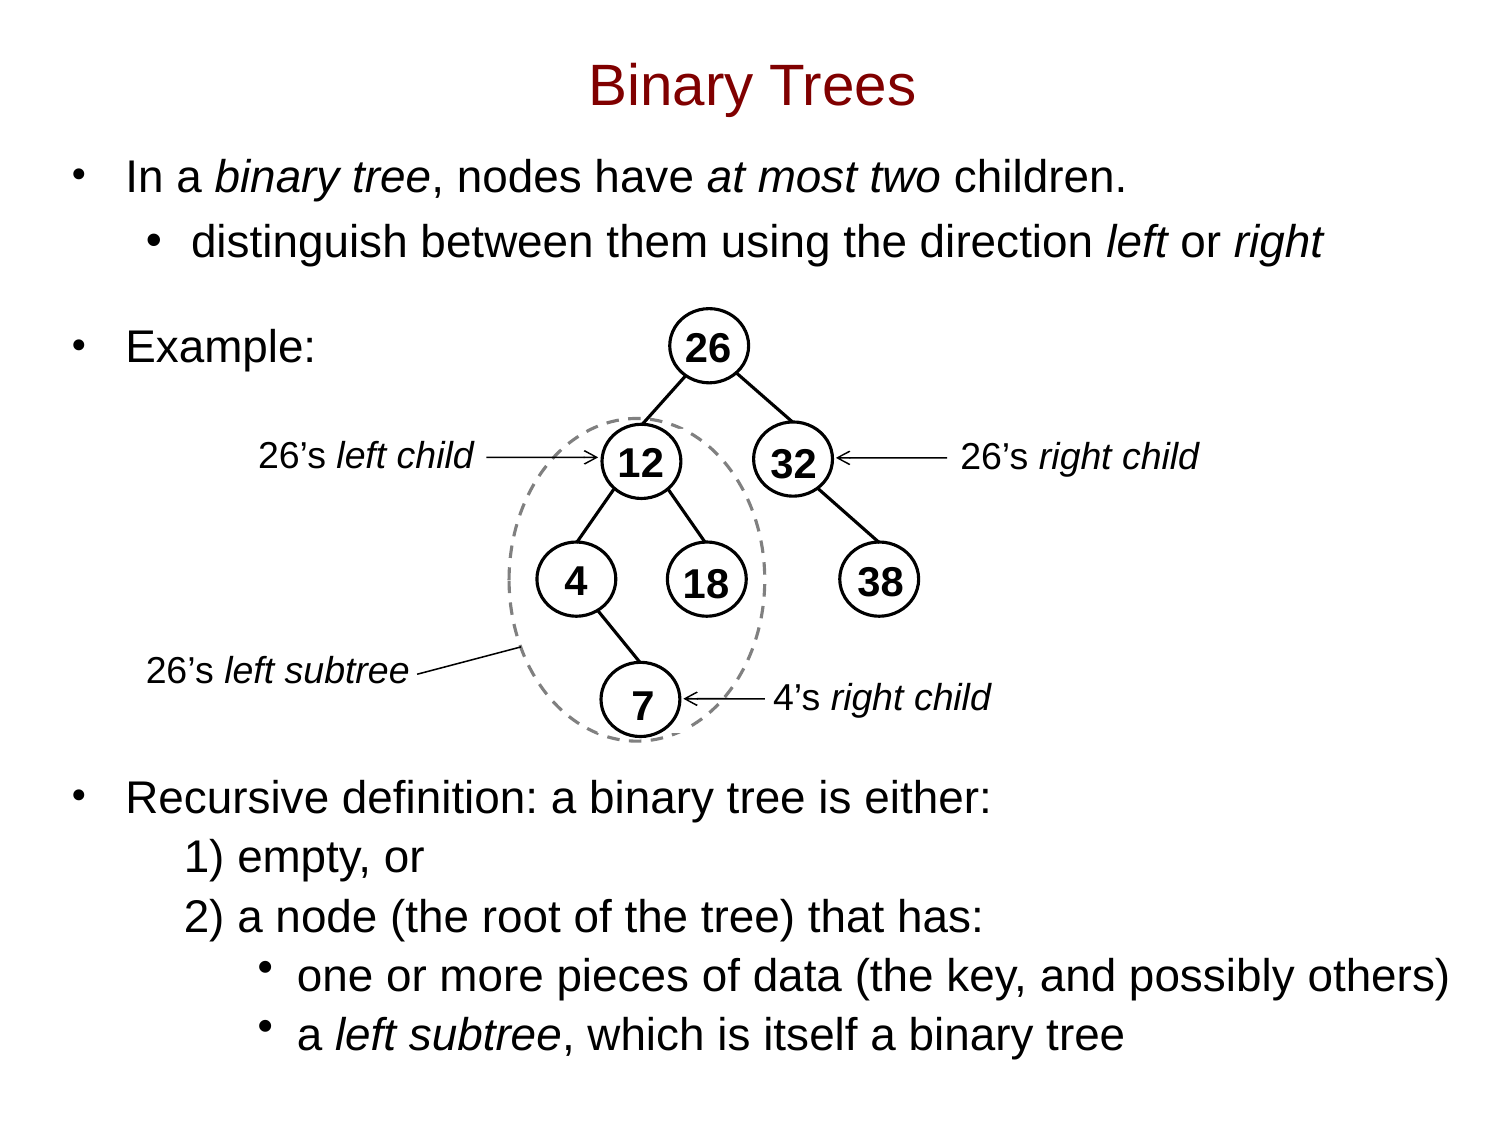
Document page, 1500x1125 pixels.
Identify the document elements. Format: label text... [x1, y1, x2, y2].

text_box [602, 424, 681, 499]
text_box 26 [730, 313, 754, 375]
text_box [835, 450, 948, 466]
text_box 38 [899, 546, 927, 609]
text_box [667, 542, 747, 617]
text_box 26’s right child [945, 429, 1225, 485]
text_box 4’s right child [758, 670, 1017, 726]
text_box 7 [597, 671, 621, 733]
text_box 4 [597, 546, 622, 609]
text_box 32 [748, 429, 771, 491]
text_box [839, 542, 919, 617]
text_box [536, 542, 616, 617]
text_box 4 [530, 546, 556, 609]
text_box 38 [835, 546, 859, 609]
text_box 32 [815, 429, 839, 491]
text_box [753, 421, 833, 497]
text_box 12 [595, 428, 622, 491]
text_box 7 [660, 671, 689, 733]
text_box [669, 308, 749, 383]
text_box [486, 450, 599, 465]
list In a binary tree, nodes have at most two children. distinguish between them using the direction left or right Example: Recursive definition: a binary tree is either: 1) empty, or 2) a node (the root of the tree) that has: one or more pieces of data (the key, and possibly others) a left subtree, which is itself a binary tree [55, 138, 1500, 1060]
text_box 18 [660, 549, 685, 611]
text_box [601, 662, 680, 737]
text_box 18 [729, 549, 752, 611]
title Binary Trees [64, 12, 1442, 138]
text_box 26’s left subtree [131, 644, 425, 700]
text_box [554, 418, 681, 457]
text_box 26’s left child [243, 428, 500, 485]
text_box 26 [662, 313, 688, 375]
text_box 12 [661, 428, 686, 491]
text_box [683, 691, 765, 707]
text_box [509, 430, 765, 742]
